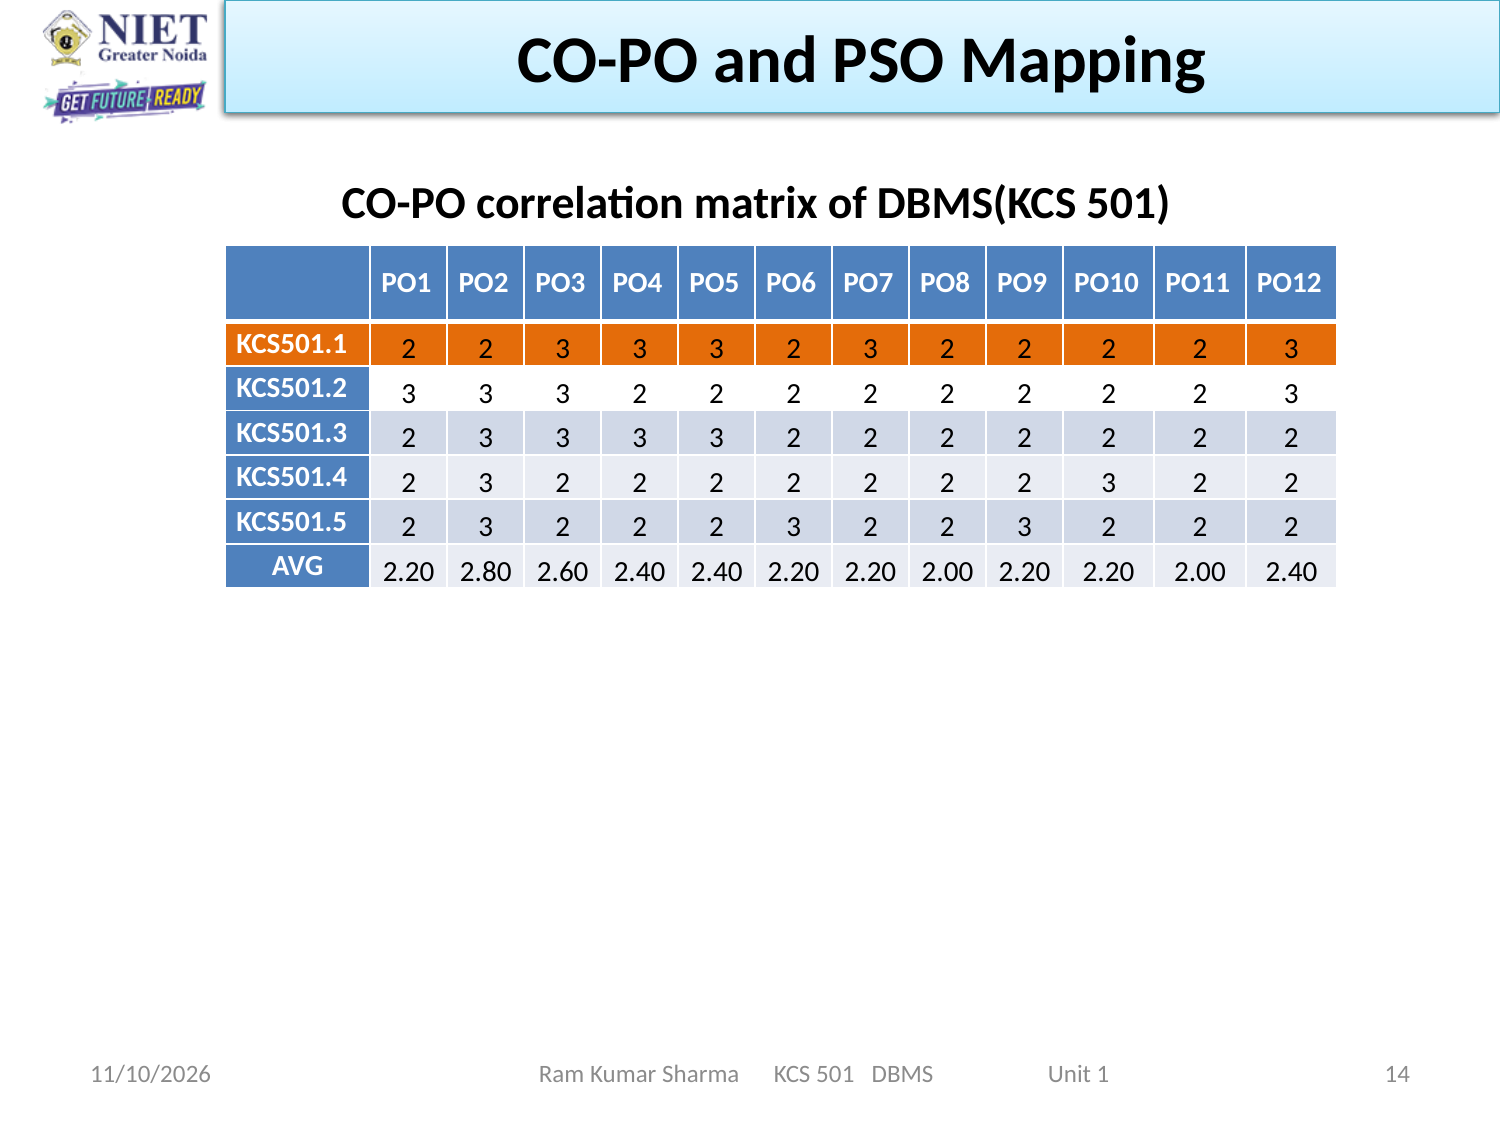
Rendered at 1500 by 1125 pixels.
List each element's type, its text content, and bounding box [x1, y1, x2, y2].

table_cell 2 [1247, 456, 1336, 498]
table_cell 2 [833, 411, 908, 454]
table_cell 2 [602, 500, 677, 543]
table_cell 2.20 [1064, 545, 1153, 587]
table_header PO4 [602, 246, 677, 319]
table_header PO12 [1247, 246, 1336, 319]
table_cell AVG [226, 545, 369, 587]
table_cell 2 [756, 411, 831, 454]
table_cell 2 [987, 367, 1062, 410]
table_cell 2 [371, 456, 446, 498]
table_cell 2.80 [448, 545, 523, 587]
table_cell 2.40 [602, 545, 677, 587]
table_header PO10 [1064, 246, 1153, 319]
table_cell 2 [1064, 367, 1153, 410]
table_cell 2 [833, 367, 908, 410]
table_cell 2 [1155, 456, 1245, 498]
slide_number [75, 1042, 412, 1103]
table_cell 2 [602, 456, 677, 498]
table_cell 3 [1247, 324, 1336, 365]
table_cell 2 [679, 367, 754, 410]
table_cell 2 [833, 456, 908, 498]
table_header PO3 [525, 246, 600, 319]
table_cell 3 [448, 500, 523, 543]
table_cell 3 [448, 411, 523, 454]
table_cell 3 [1064, 456, 1153, 498]
table_cell 2 [1155, 500, 1245, 543]
table_cell 2.40 [679, 545, 754, 587]
table_header [226, 246, 369, 319]
table_cell 3 [448, 367, 523, 410]
table_cell KCS501.4 [226, 456, 369, 498]
table_cell KCS501.3 [226, 411, 369, 454]
table_cell KCS501.5 [226, 500, 369, 543]
table_cell 2 [1064, 411, 1153, 454]
table_cell 2 [1247, 411, 1336, 454]
table_cell 2 [371, 324, 446, 365]
table_cell 2 [602, 367, 677, 410]
table_cell KCS501.1 [226, 324, 369, 365]
table_cell 2 [756, 367, 831, 410]
table_cell 2.20 [371, 545, 446, 587]
table_cell 2.00 [910, 545, 985, 587]
table_cell 2 [371, 500, 446, 543]
table_cell 2 [371, 411, 446, 454]
table_cell 2.20 [833, 545, 908, 587]
table_cell 2 [910, 411, 985, 454]
table_header PO8 [910, 246, 985, 319]
table_cell 3 [1247, 367, 1336, 410]
table_cell 2 [987, 456, 1062, 498]
footer Ram Kumar Sharma KCS 501 DBMS Unit 1 [412, 1042, 1074, 1103]
slide_number 14 [1074, 1042, 1425, 1103]
table_cell 3 [525, 324, 600, 365]
table_header PO9 [987, 246, 1062, 319]
table_header PO1 [371, 246, 446, 319]
table_cell 3 [756, 500, 831, 543]
table_cell 3 [371, 367, 446, 410]
table_cell 3 [525, 411, 600, 454]
table_cell 2 [910, 367, 985, 410]
table_cell 3 [602, 324, 677, 365]
table_cell 2.20 [987, 545, 1062, 587]
table_cell 2 [525, 500, 600, 543]
text_box CO-PO and PSO Mapping [224, 0, 1500, 113]
picture [5, 0, 244, 134]
table_cell 2 [910, 456, 985, 498]
table_header PO7 [833, 246, 908, 319]
text_box CO-PO correlation matrix of DBMS(KCS 501) [81, 165, 1432, 235]
table_cell 3 [602, 411, 677, 454]
table_header PO5 [679, 246, 754, 319]
table_cell 3 [525, 367, 600, 410]
table_cell 2 [1155, 411, 1245, 454]
table_cell 2 [1064, 324, 1153, 365]
table_cell 2 [987, 324, 1062, 365]
table_cell KCS501.2 [226, 367, 369, 410]
table_cell 2 [525, 456, 600, 498]
table_cell 2 [1247, 500, 1336, 543]
table_cell 3 [987, 500, 1062, 543]
table_cell 2 [910, 500, 985, 543]
table_cell 2 [679, 500, 754, 543]
table_cell 2 [756, 324, 831, 365]
table_header PO11 [1155, 246, 1245, 319]
table_cell 2.40 [1247, 545, 1336, 587]
table_header PO6 [756, 246, 831, 319]
table_cell 2 [448, 324, 523, 365]
table_cell 2 [987, 411, 1062, 454]
table_cell 2 [756, 456, 831, 498]
table_cell 3 [679, 324, 754, 365]
table_cell 3 [833, 324, 908, 365]
table_cell 2 [833, 500, 908, 543]
table_cell 2 [1064, 500, 1153, 543]
table_cell 2 [1155, 324, 1245, 365]
table_cell 2 [910, 324, 985, 365]
table_cell 2 [1155, 367, 1245, 410]
table_cell 3 [679, 411, 754, 454]
table_header PO2 [448, 246, 523, 319]
table_cell 2.60 [525, 545, 600, 587]
table_cell 3 [448, 456, 523, 498]
table_cell 2 [679, 456, 754, 498]
table_cell 2.20 [756, 545, 831, 587]
table_cell 2.00 [1155, 545, 1245, 587]
